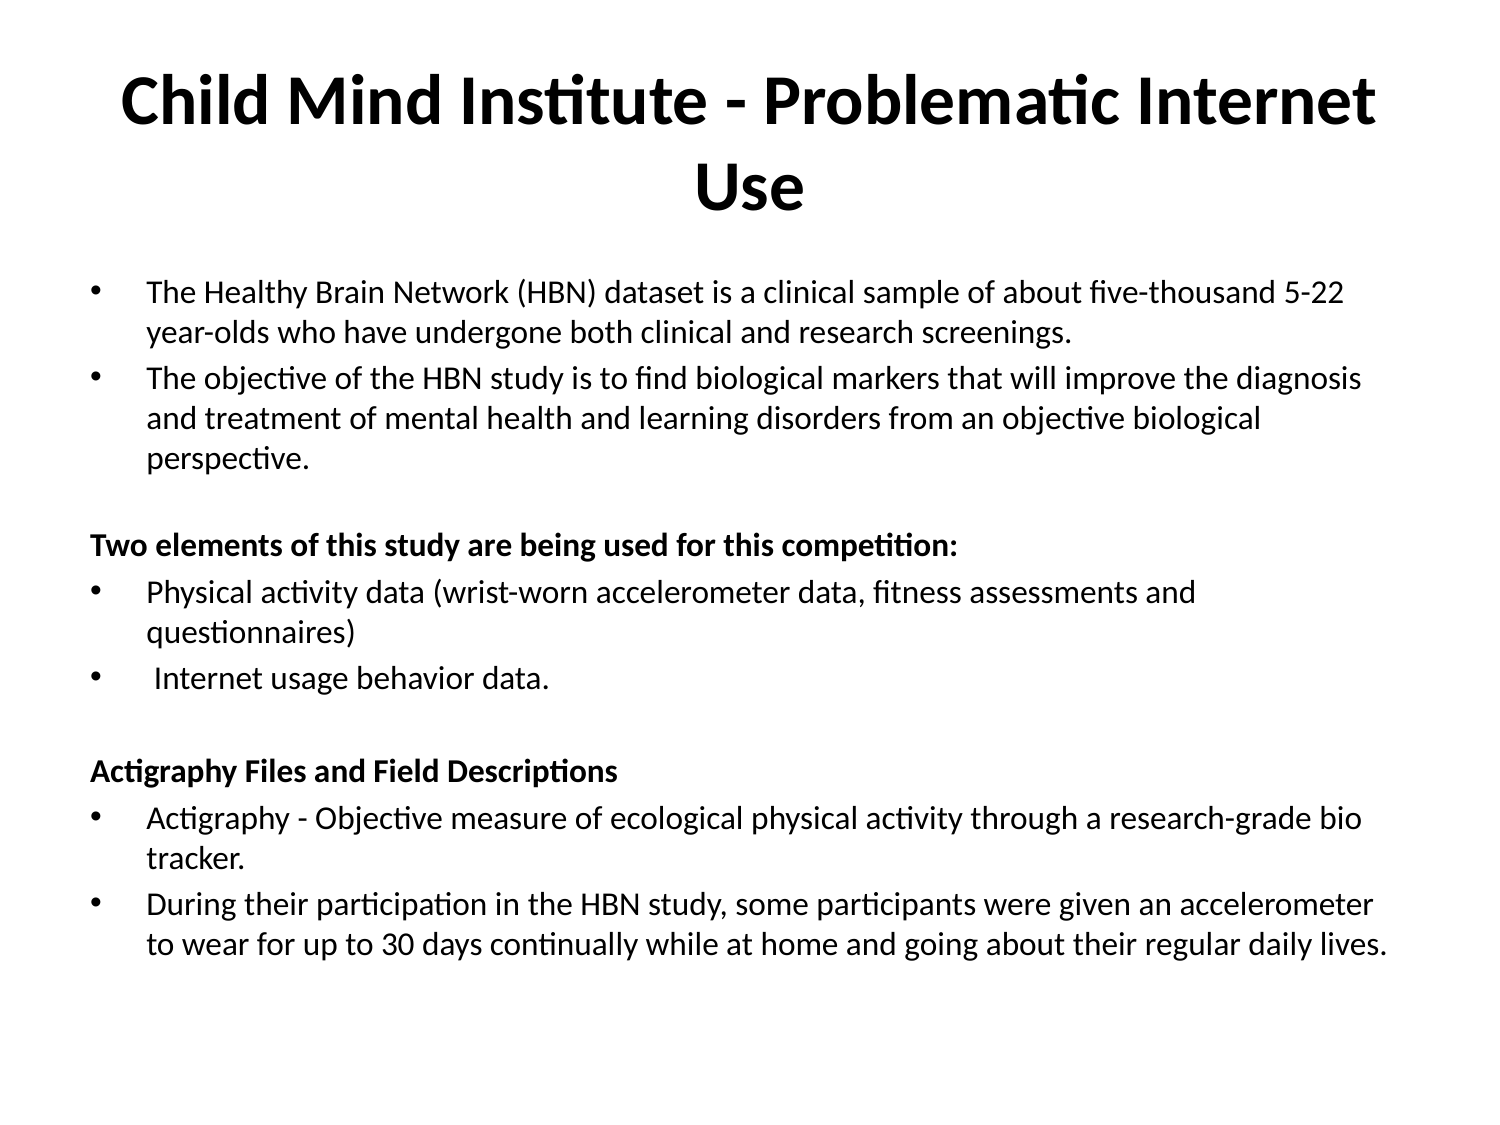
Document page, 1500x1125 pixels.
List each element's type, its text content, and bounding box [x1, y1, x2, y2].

list The Healthy Brain Network (HBN) dataset is a clinical sample of about five-thousand 5-22 year-olds who have undergone both clinical and research screenings. The objective of the HBN study is to find biological markers that will improve the diagnosis and treatment of mental health and learning disorders from an objective biological perspective. Two elements of this study are being used for this competition: Physical activity data (wrist-worn accelerometer data, fitness assessments and questionnaires) Internet usage behavior data. Actigraphy Files and Field Descriptions Actigraphy - Objective measure of ecological physical activity through a research-grade bio tracker. During their participation in the HBN study, some participants were given an accelerometer to wear for up to 30 days continually while at home and going about their regular daily lives. [75, 262, 1425, 1005]
title Child Mind Institute - Problematic Internet Use [75, 45, 1425, 233]
